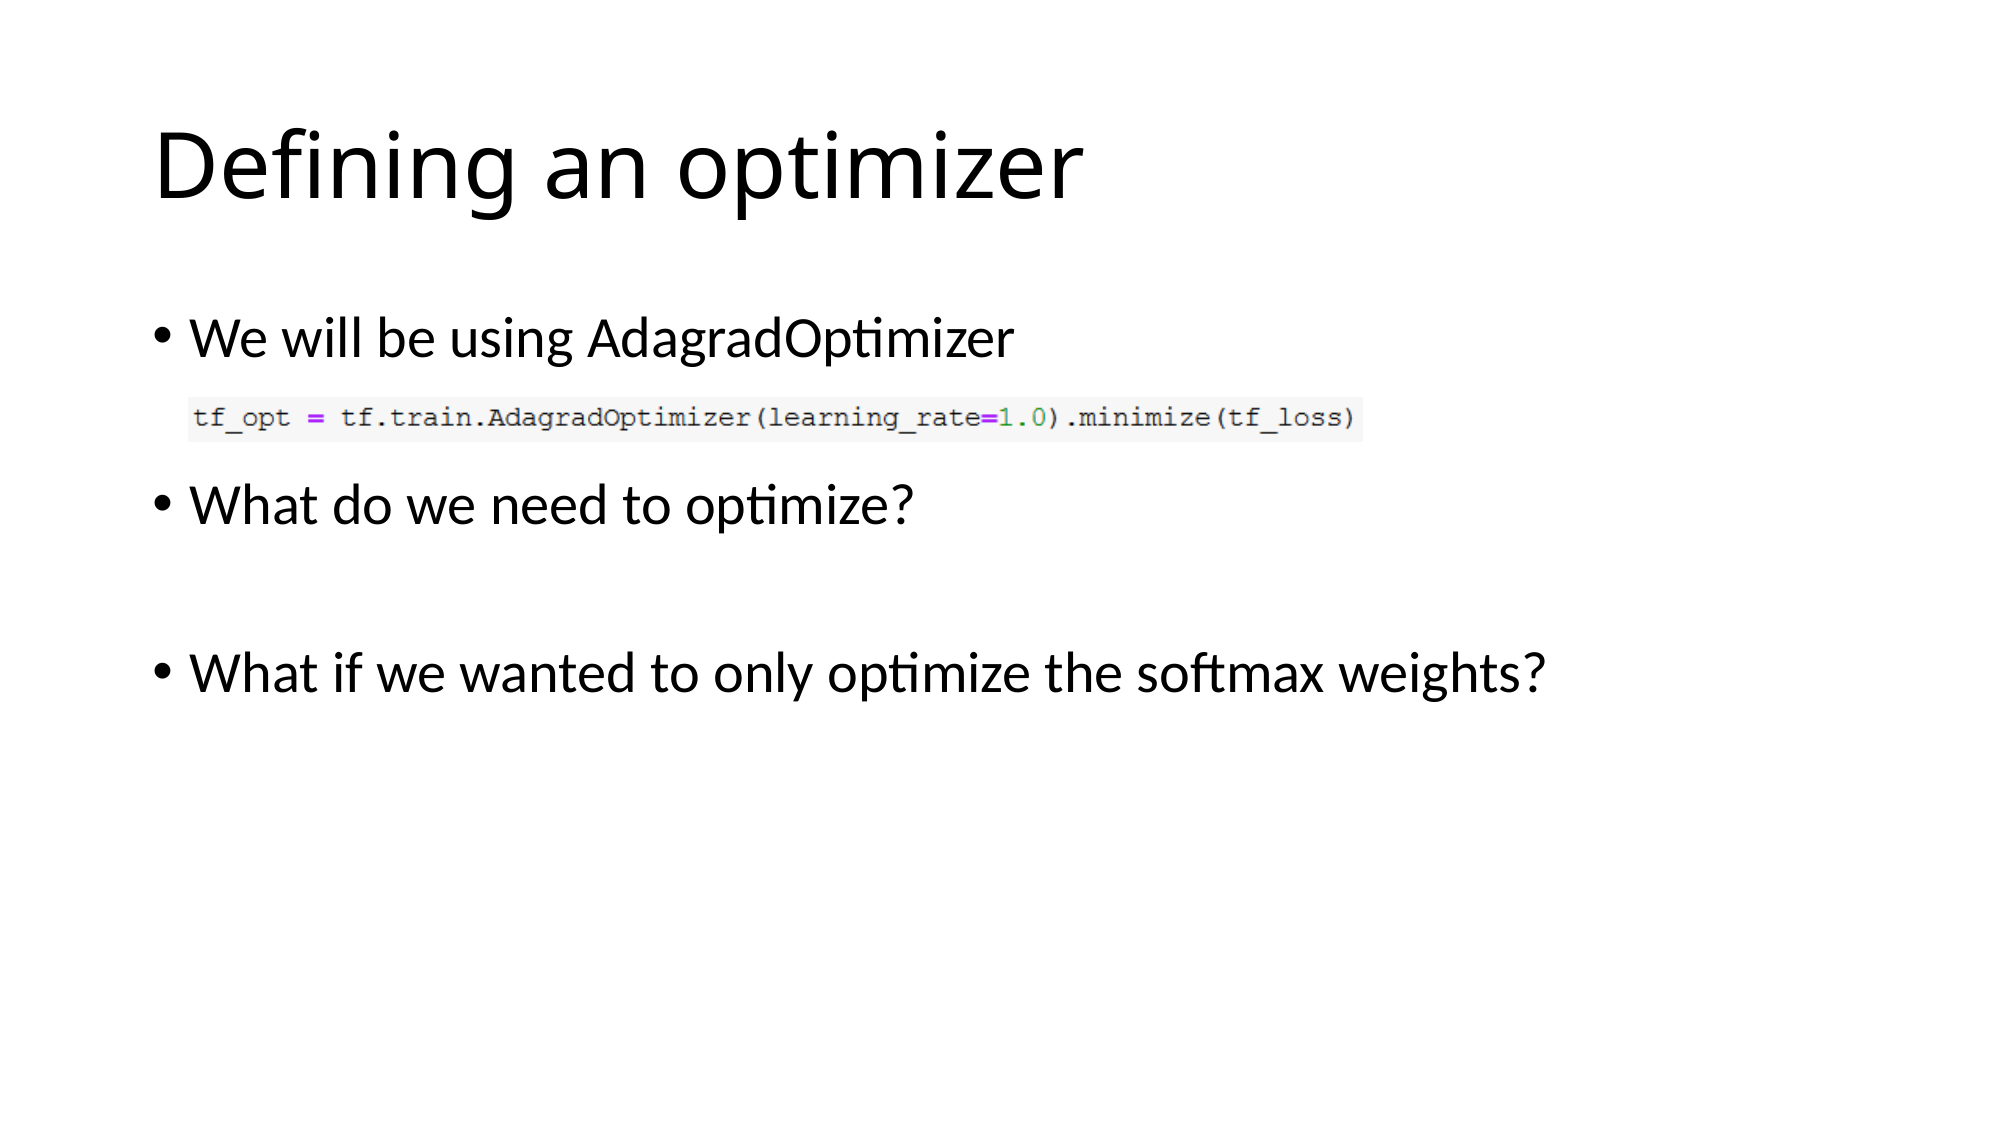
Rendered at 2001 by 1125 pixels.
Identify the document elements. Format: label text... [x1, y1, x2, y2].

title Defining an optimizer [137, 59, 1863, 278]
picture [188, 397, 1363, 442]
list We will be using AdagradOptimizer What do we need to optimize? What if we wanted to only optimize the softmax weights? [137, 299, 1863, 1014]
